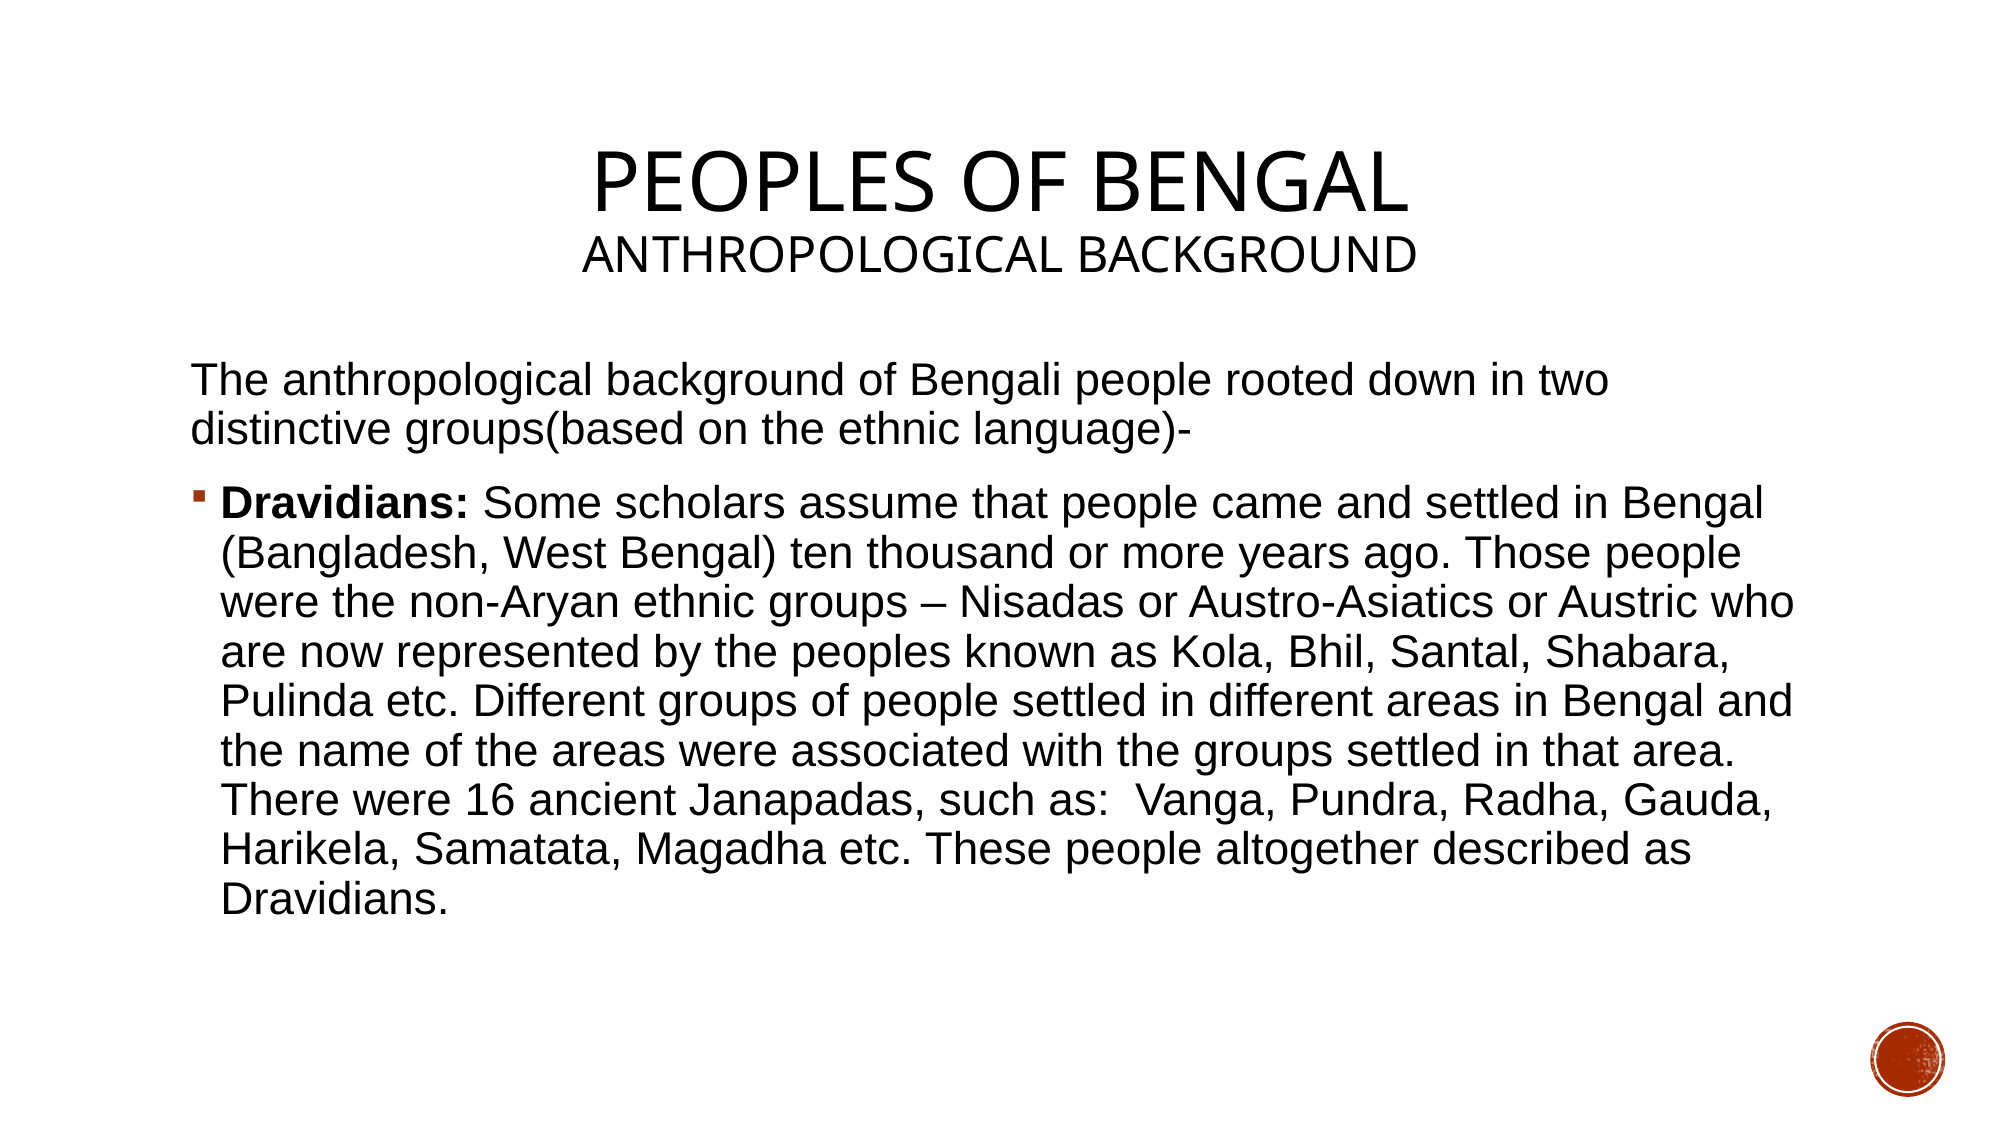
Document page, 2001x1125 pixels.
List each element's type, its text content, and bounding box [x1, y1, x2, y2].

list The anthropological background of Bengali people rooted down in two distinctive groups(based on the ethnic language)- Dravidians: Some scholars assume that people came and settled in Bengal (Bangladesh, West Bengal) ten thousand or more years ago. Those people were the non-Aryan ethnic groups – Nisadas or Austro-Asiatics or Austric who are now represented by the peoples known as Kola, Bhil, Santal, Shabara, Pulinda etc. Different groups of people settled in different areas in Bengal and the name of the areas were associated with the groups settled in that area. There were 16 ancient Janapadas, such as: Vanga, Pundra, Radha, Gauda, Harikela, Samatata, Magadha etc. These people altogether described as Dravidians. [175, 348, 1826, 1013]
title Peoples of Bengal Anthropological Background [175, 79, 1826, 344]
